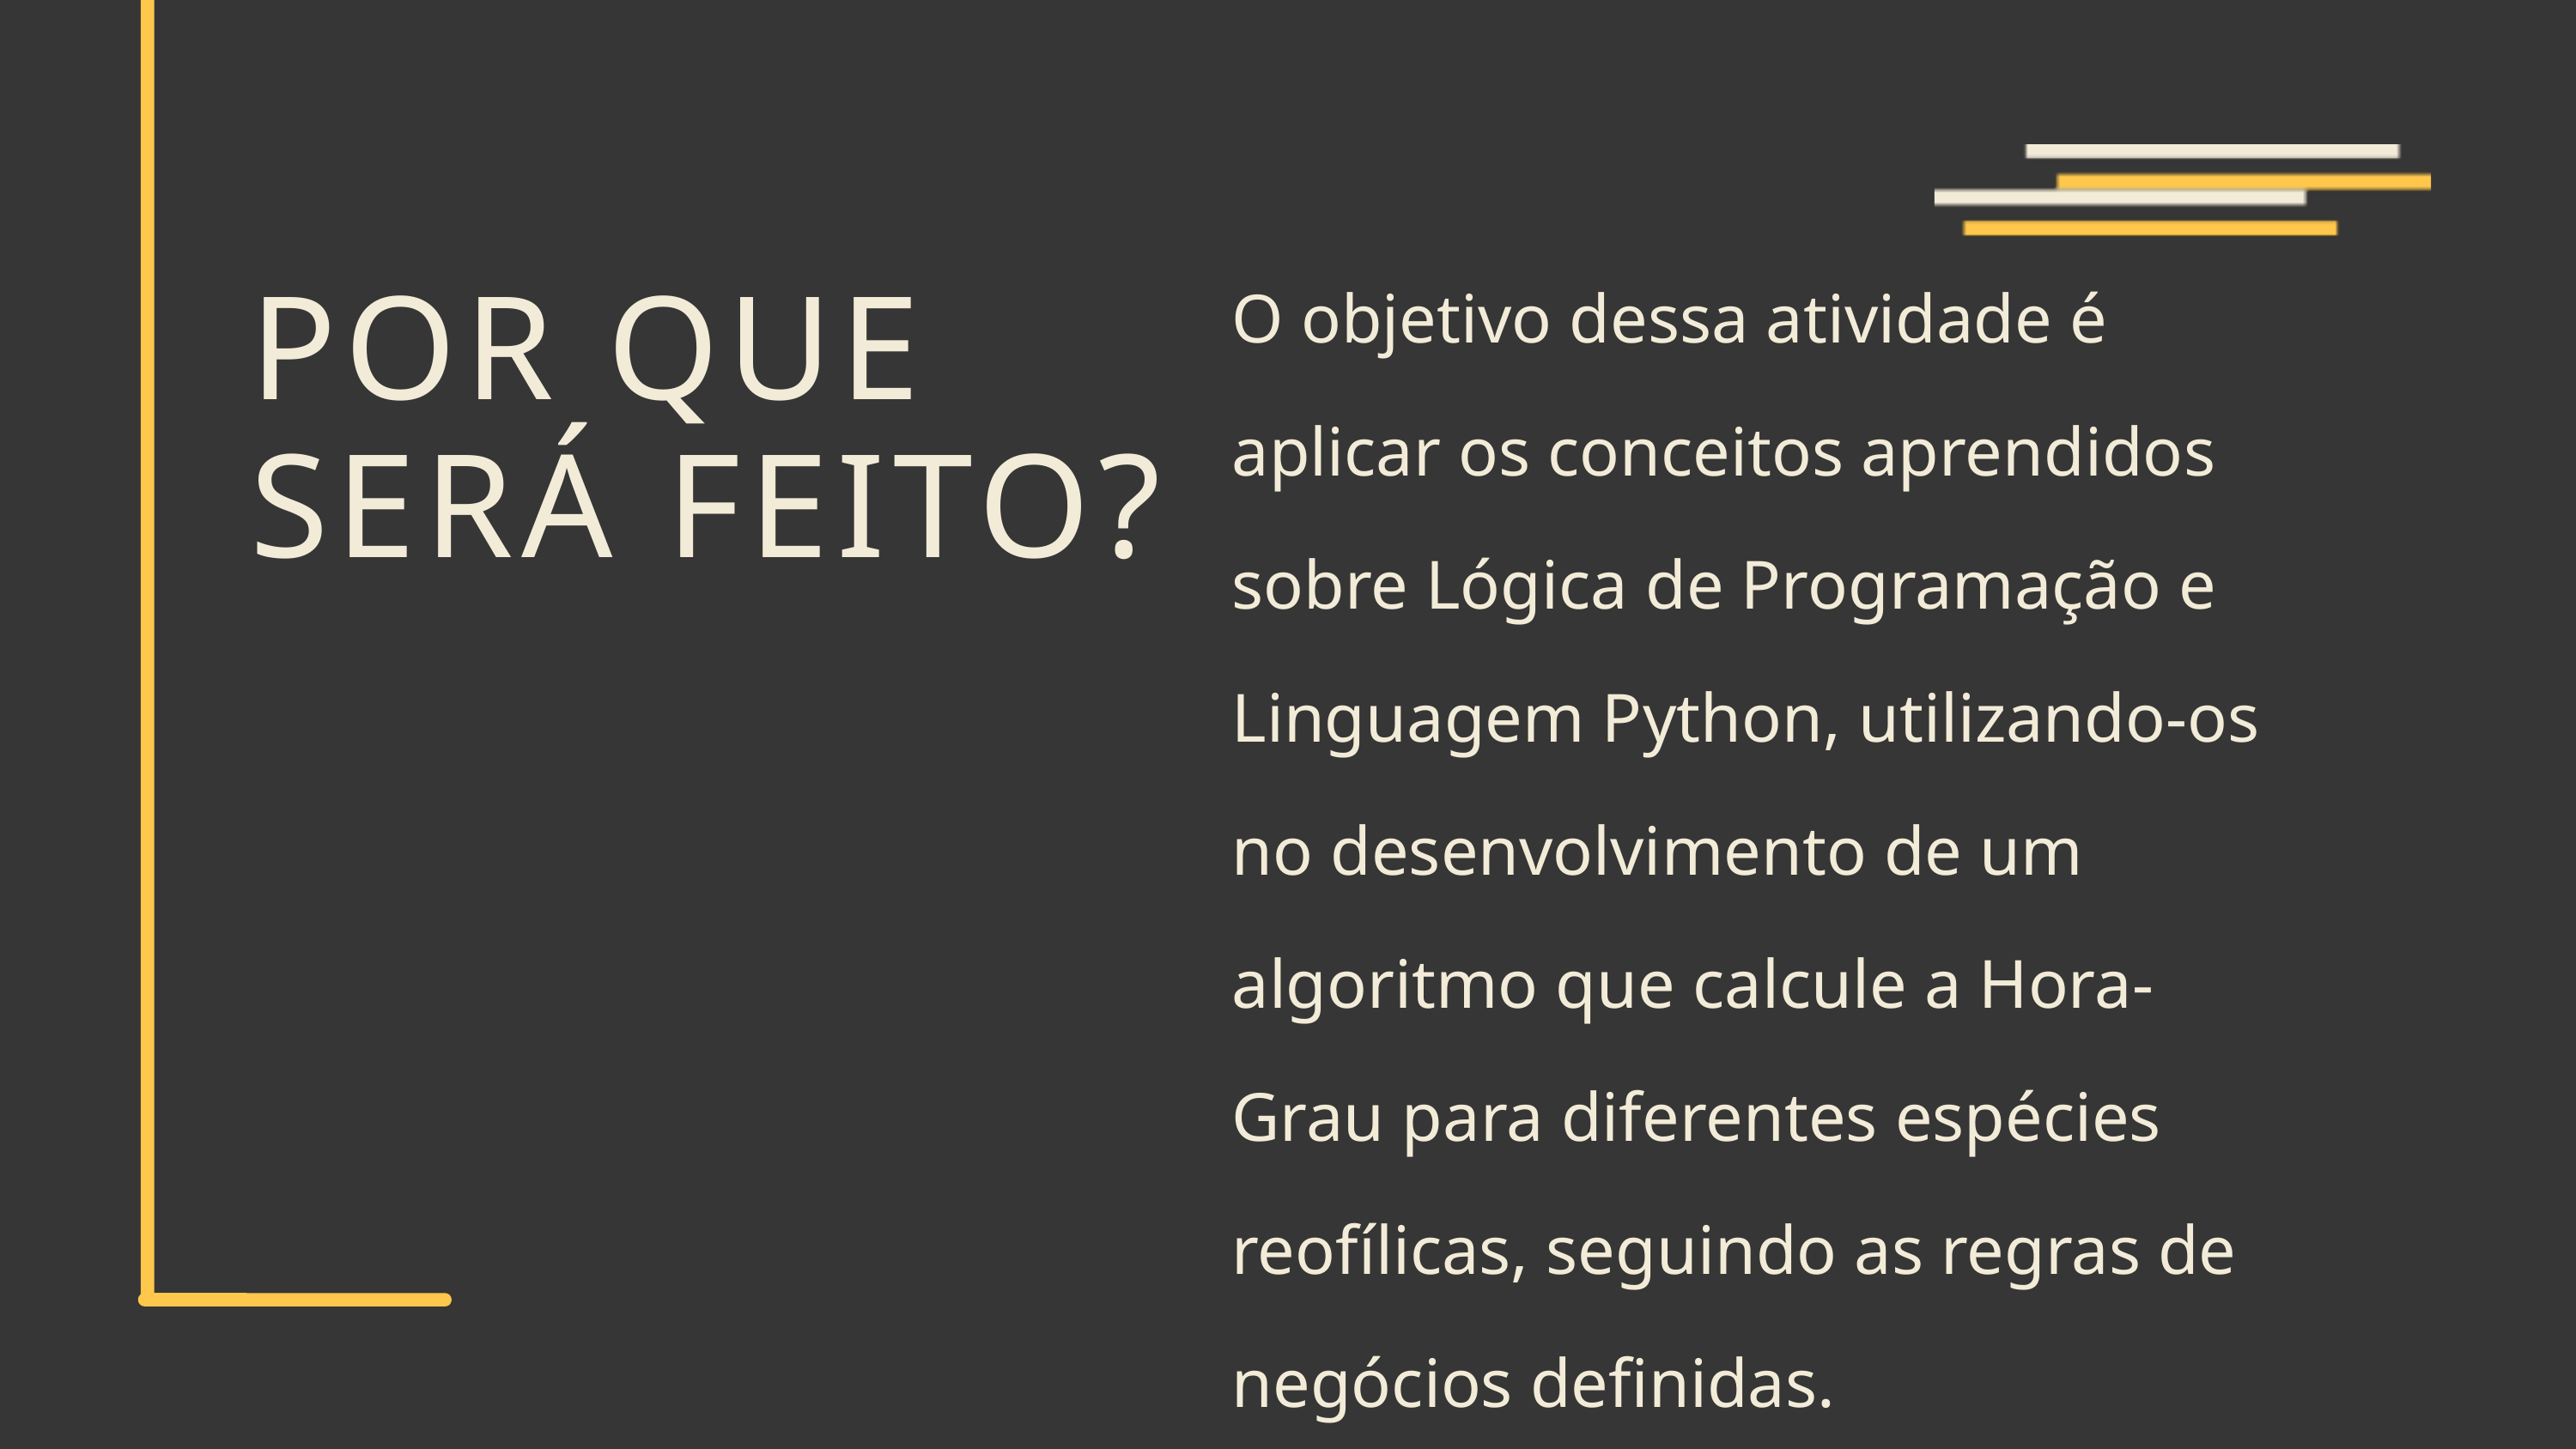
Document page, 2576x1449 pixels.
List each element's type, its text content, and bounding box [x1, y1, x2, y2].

text_box O objetivo dessa atividade é aplicar os conceitos aprendidos sobre Lógica de Programação e Linguagem Python, utilizando-os no desenvolvimento de um algoritmo que calcule a Hora-Grau para diferentes espécies reofílicas, seguindo as regras de negócios definidas. [1231, 222, 2268, 1422]
text_box POR QUE SERÁ FEITO? [250, 270, 1188, 586]
text_box [1934, 144, 2432, 253]
